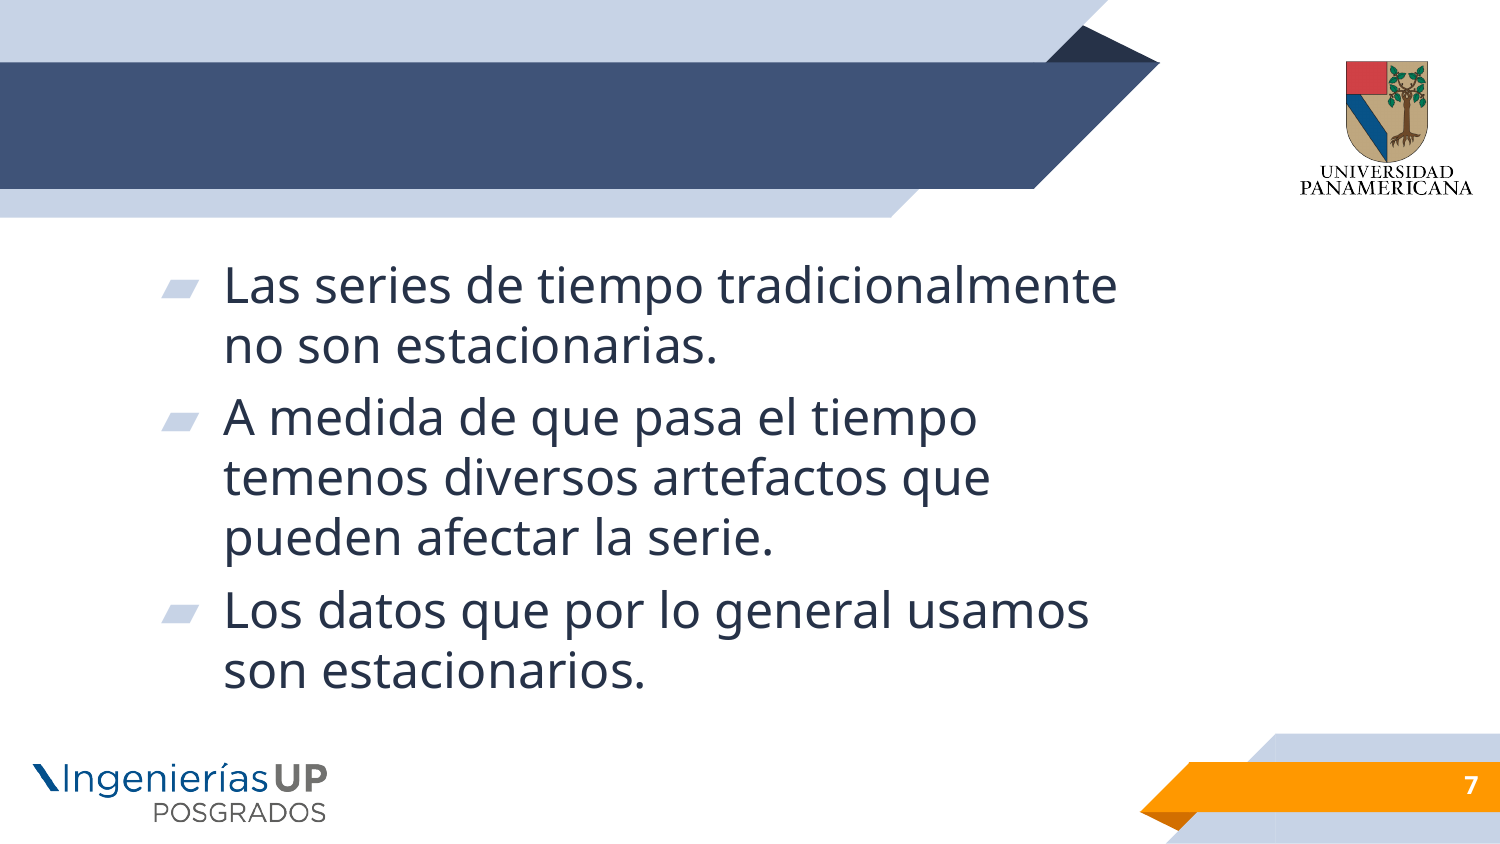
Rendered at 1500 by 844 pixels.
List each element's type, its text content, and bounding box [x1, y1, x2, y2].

slide_number 7 [1249, 760, 1494, 813]
picture [1286, 44, 1490, 210]
picture [15, 737, 344, 844]
list Las series de tiempo tradicionalmente no son estacionarias. A medida de que pasa el tiempo temenos diversos artefactos que pueden afectar la serie. Los datos que por lo general usamos son estacionarios. [133, 217, 1140, 734]
